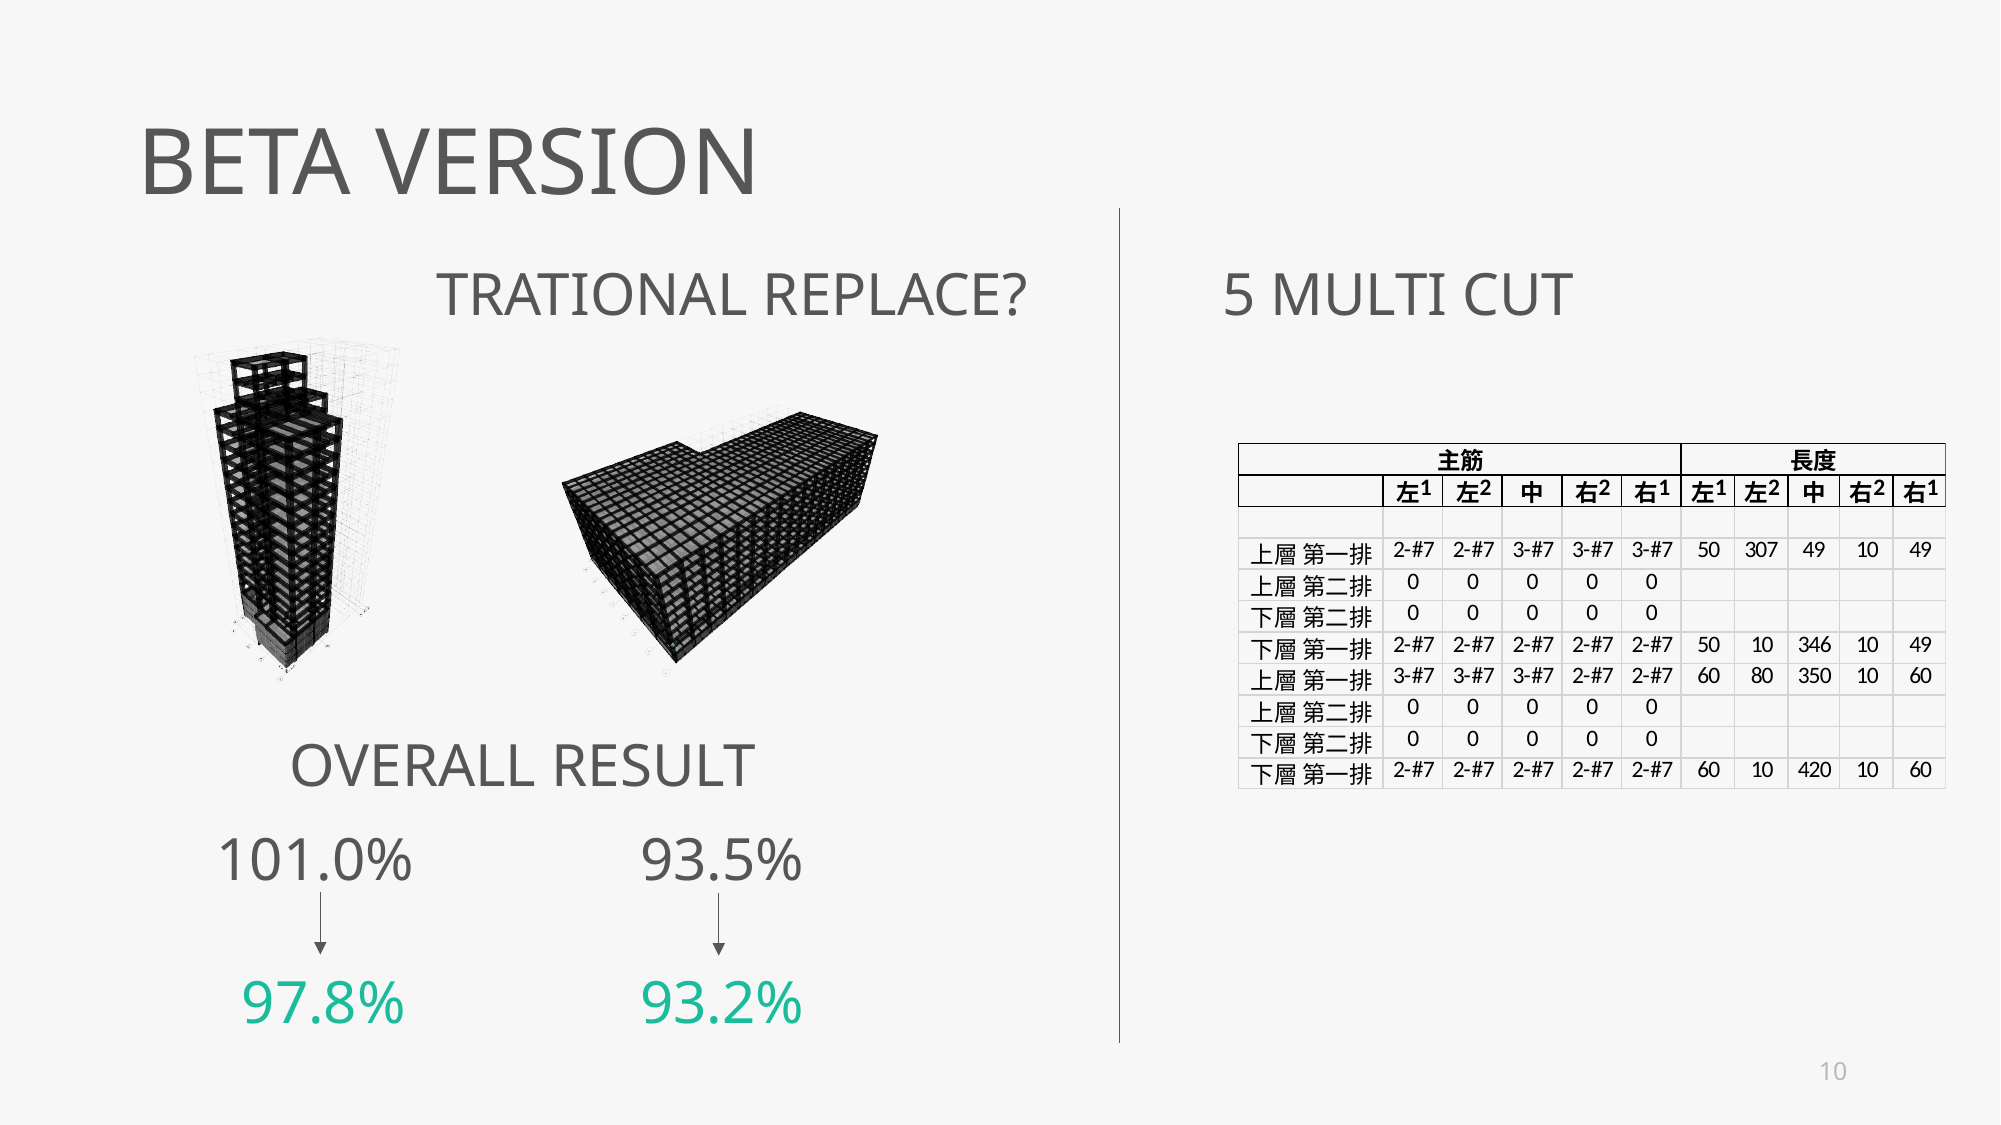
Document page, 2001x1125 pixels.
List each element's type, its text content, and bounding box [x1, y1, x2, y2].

text_box 93.2% [640, 943, 819, 1043]
text_box OVERALL RESULT [289, 706, 772, 806]
text_box 5 MULTI CUT [1222, 235, 1590, 335]
text_box 93.5% [640, 800, 819, 900]
picture [556, 386, 882, 682]
slide_number 10 [1412, 1042, 1863, 1103]
list BETA VERSION [137, 108, 873, 224]
text_box 97.8% [241, 943, 421, 1043]
picture [1237, 442, 1948, 791]
text_box 101.0% [216, 800, 429, 900]
picture [181, 329, 410, 684]
text_box TRATIONAL REPLACE? [435, 235, 1043, 335]
